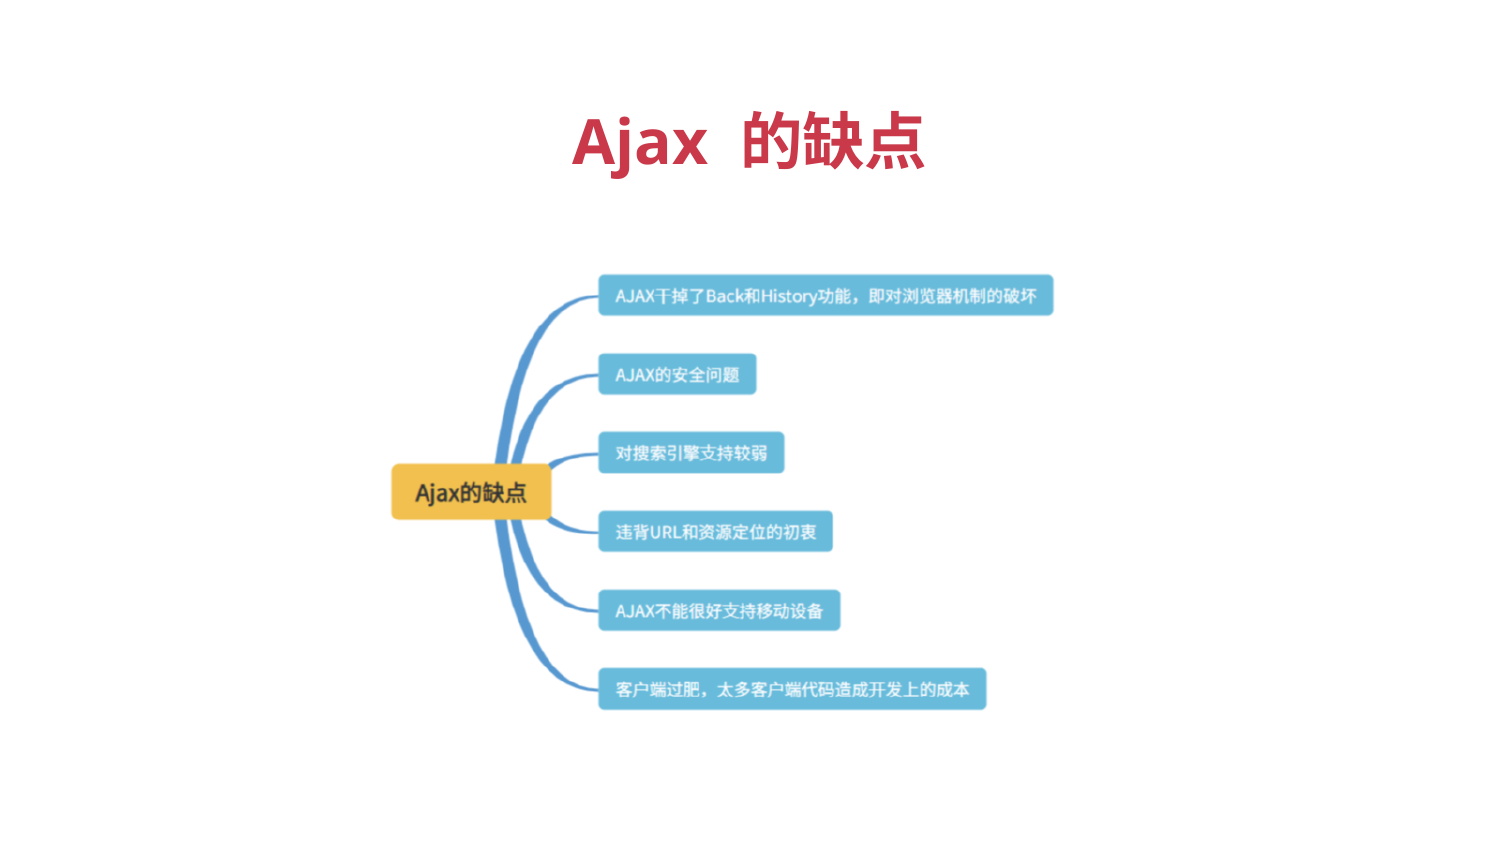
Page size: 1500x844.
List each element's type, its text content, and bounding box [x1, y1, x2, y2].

picture [324, 221, 1222, 756]
text_box Ajax 的缺点 [557, 94, 943, 185]
